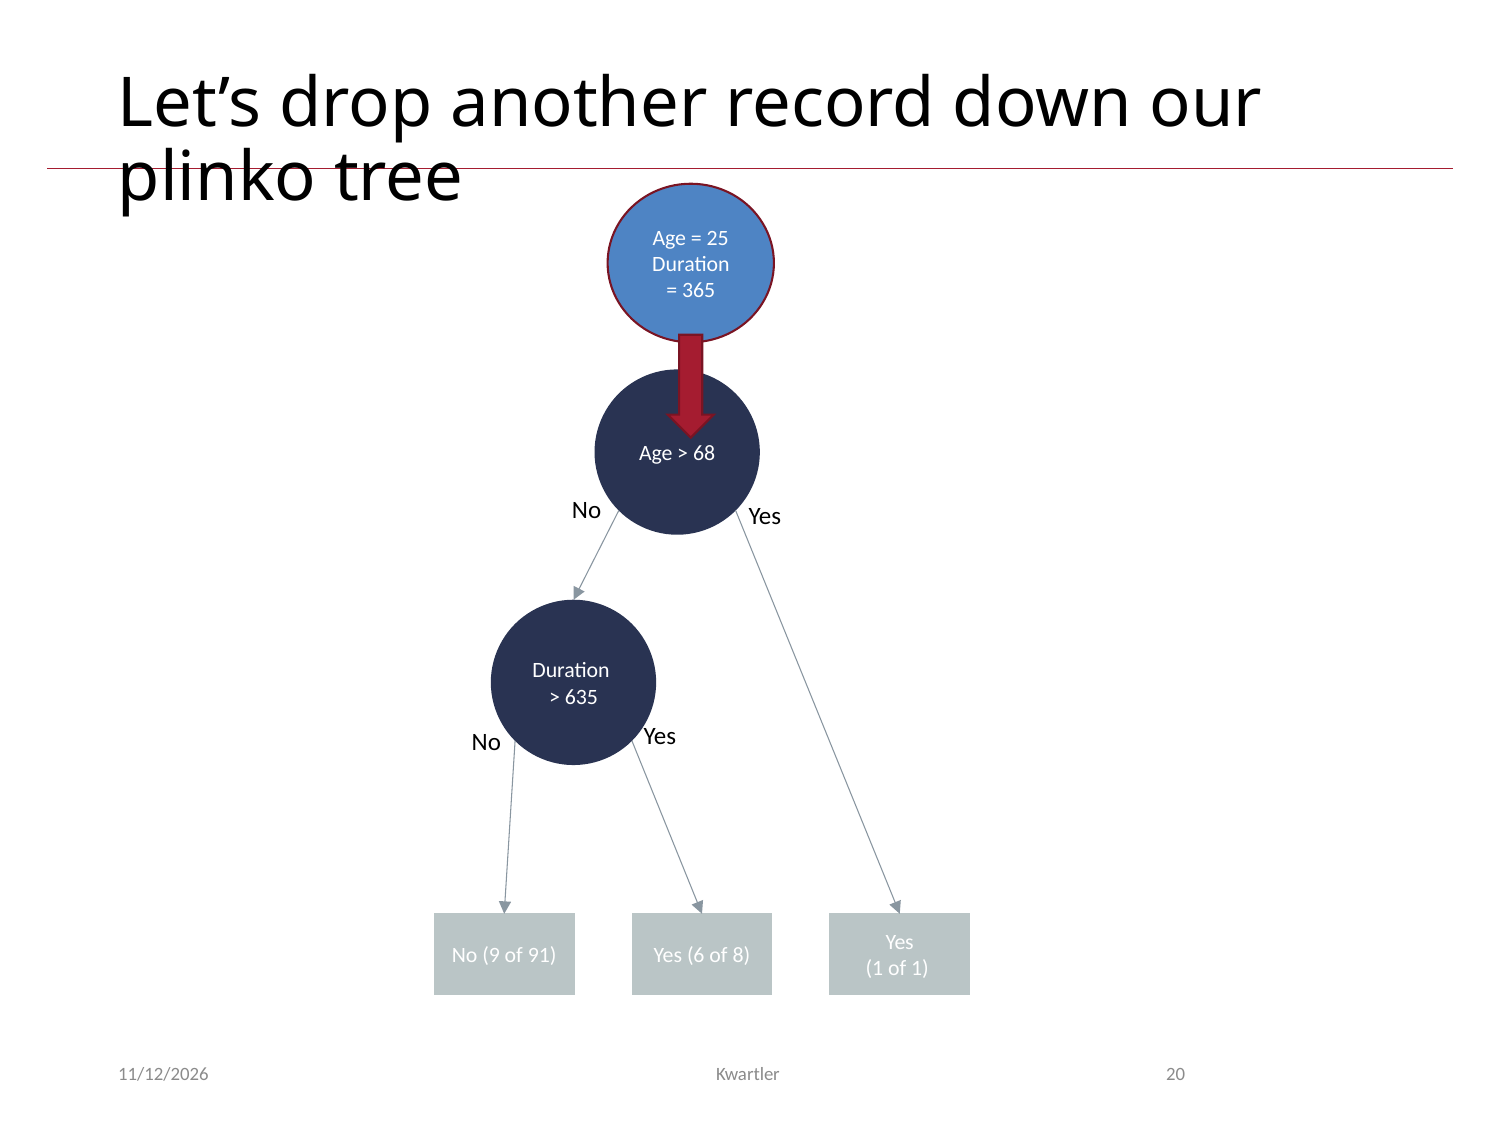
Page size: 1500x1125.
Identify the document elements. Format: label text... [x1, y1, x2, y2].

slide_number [103, 1042, 441, 1103]
title Let’s drop another record down our plinko tree [103, 59, 1463, 157]
footer Kwartler [496, 1042, 1004, 1103]
slide_number 20 [1059, 1042, 1200, 1103]
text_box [434, 369, 970, 995]
text_box [678, 333, 704, 369]
text_box Age = 25 Duration = 365 [606, 182, 775, 343]
